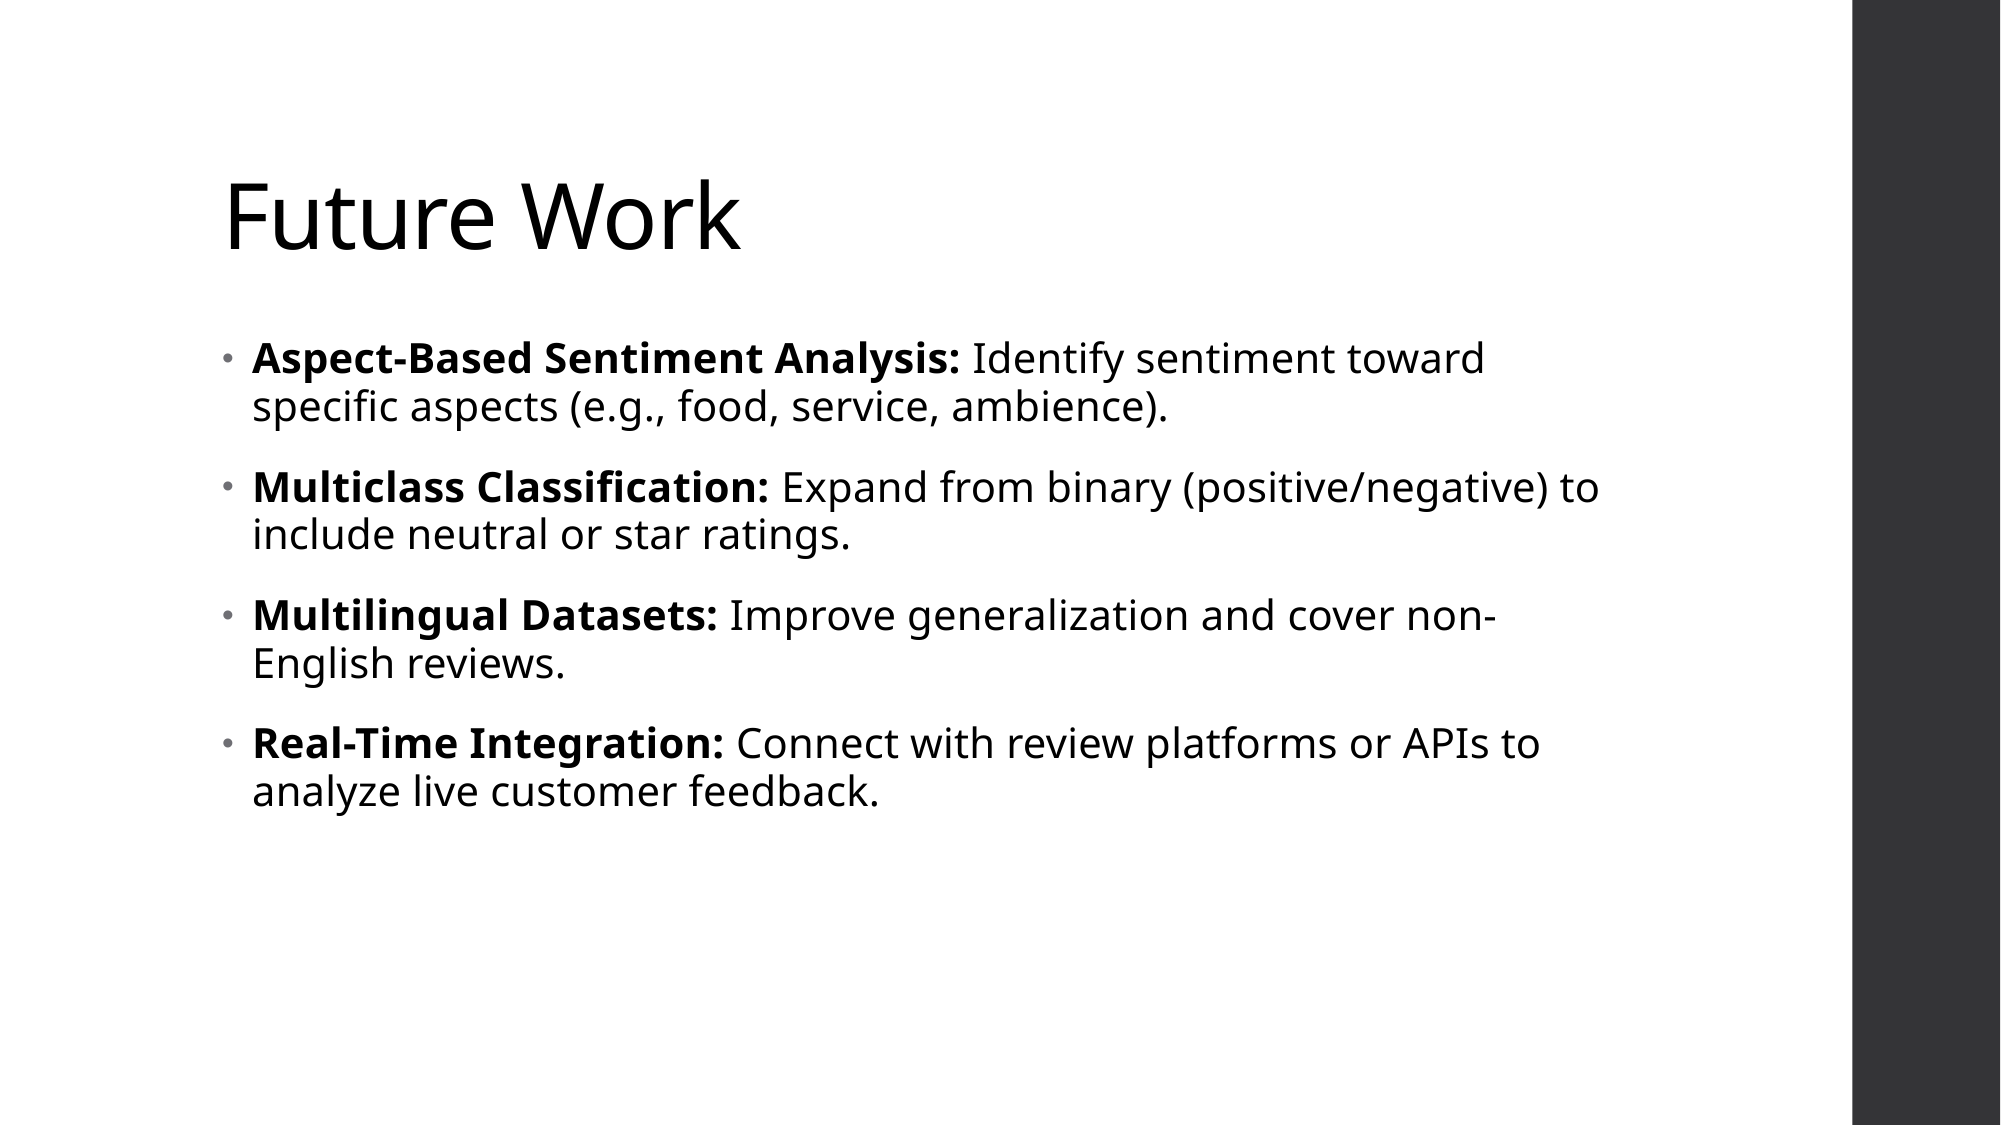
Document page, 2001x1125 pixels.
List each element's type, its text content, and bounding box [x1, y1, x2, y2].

title Future Work [206, 60, 1797, 278]
list Aspect-Based Sentiment Analysis: Identify sentiment toward specific aspects (e.g., food, service, ambience). Multiclass Classification: Expand from binary (positive/negative) to include neutral or star ratings. Multilingual Datasets: Improve generalization and cover non-English reviews. Real-Time Integration: Connect with review platforms or APIs to analyze live customer feedback. [206, 328, 1617, 864]
